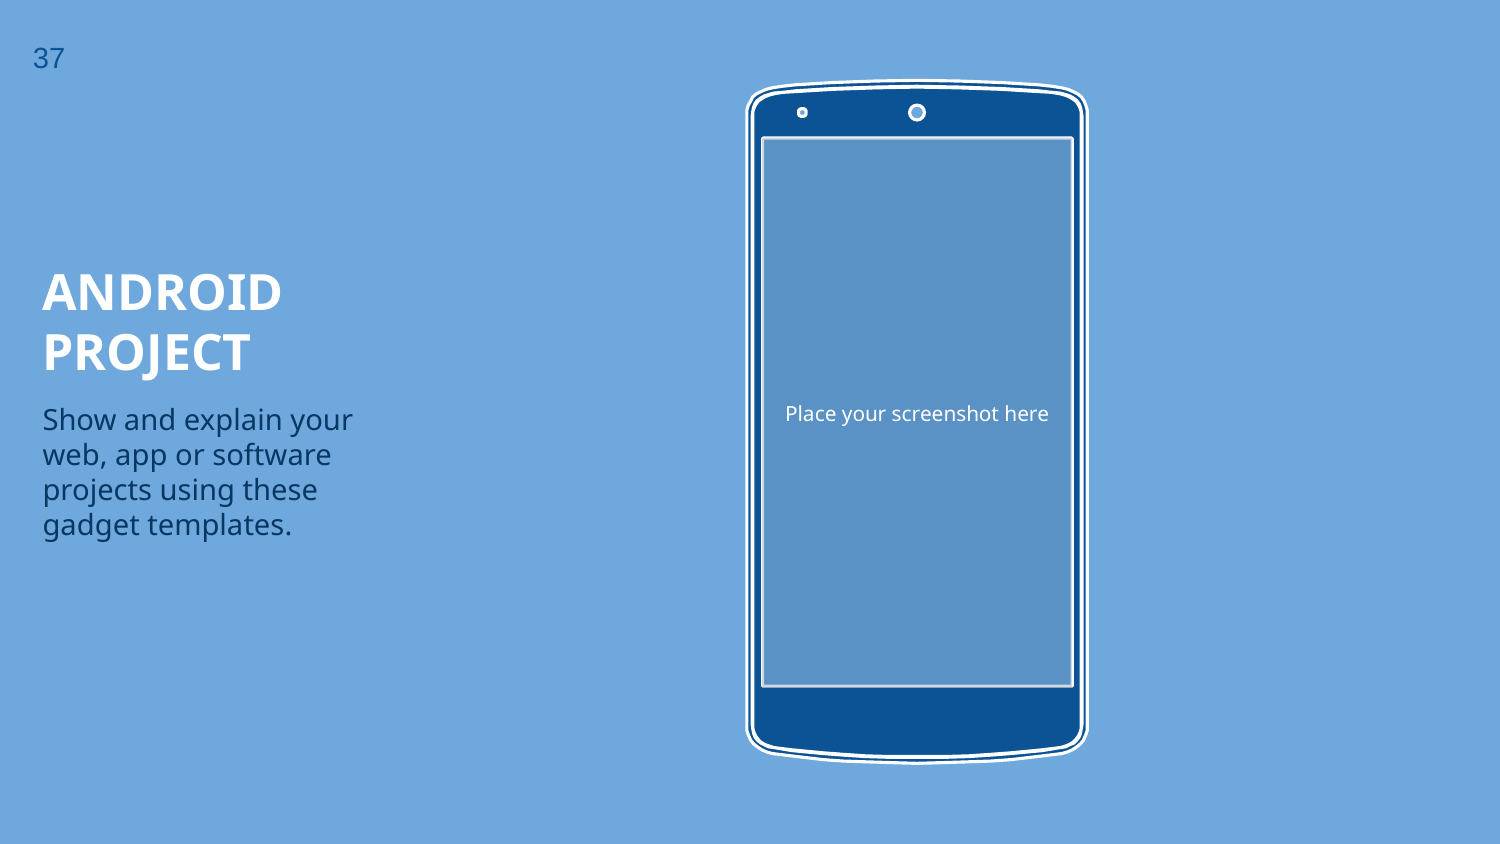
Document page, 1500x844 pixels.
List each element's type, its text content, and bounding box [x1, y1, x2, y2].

list ANDROID PROJECT Show and explain your web, app or software projects using these gadget templates. [27, 245, 418, 784]
text_box Place your screenshot here [762, 137, 1072, 689]
text_box [746, 80, 1088, 764]
slide_number ‹#› [17, 23, 315, 230]
